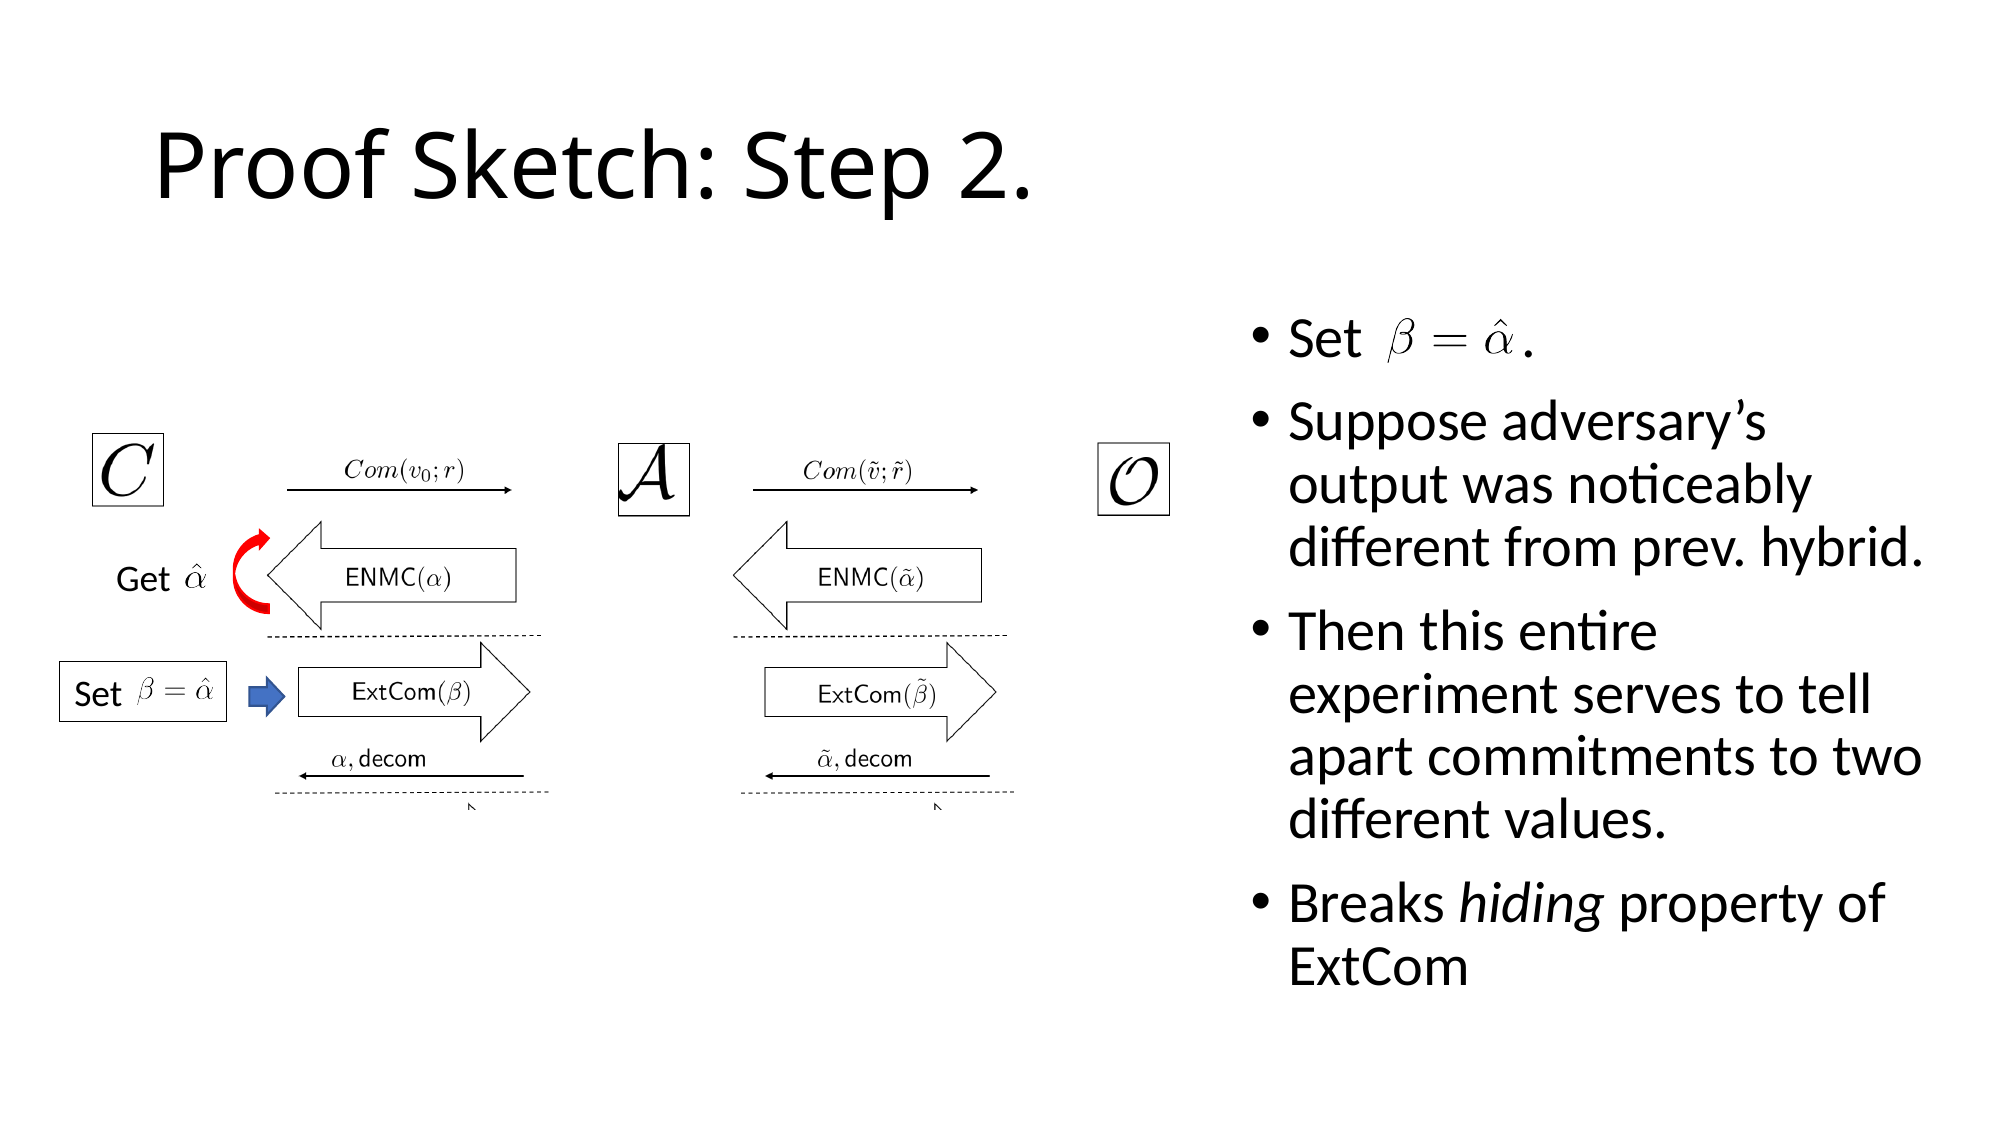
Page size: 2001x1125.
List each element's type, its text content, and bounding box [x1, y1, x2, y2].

title Proof Sketch: Step 2. [137, 59, 1863, 278]
picture [72, 417, 1187, 810]
text_box Set [59, 661, 72, 722]
picture [1387, 318, 1513, 363]
list Set . Suppose adversary’s output was noticeably different from prev. hybrid. Then this entire experiment serves to tell apart commitments to two different values. Breaks hiding property of ExtCom [1235, 299, 1957, 1066]
